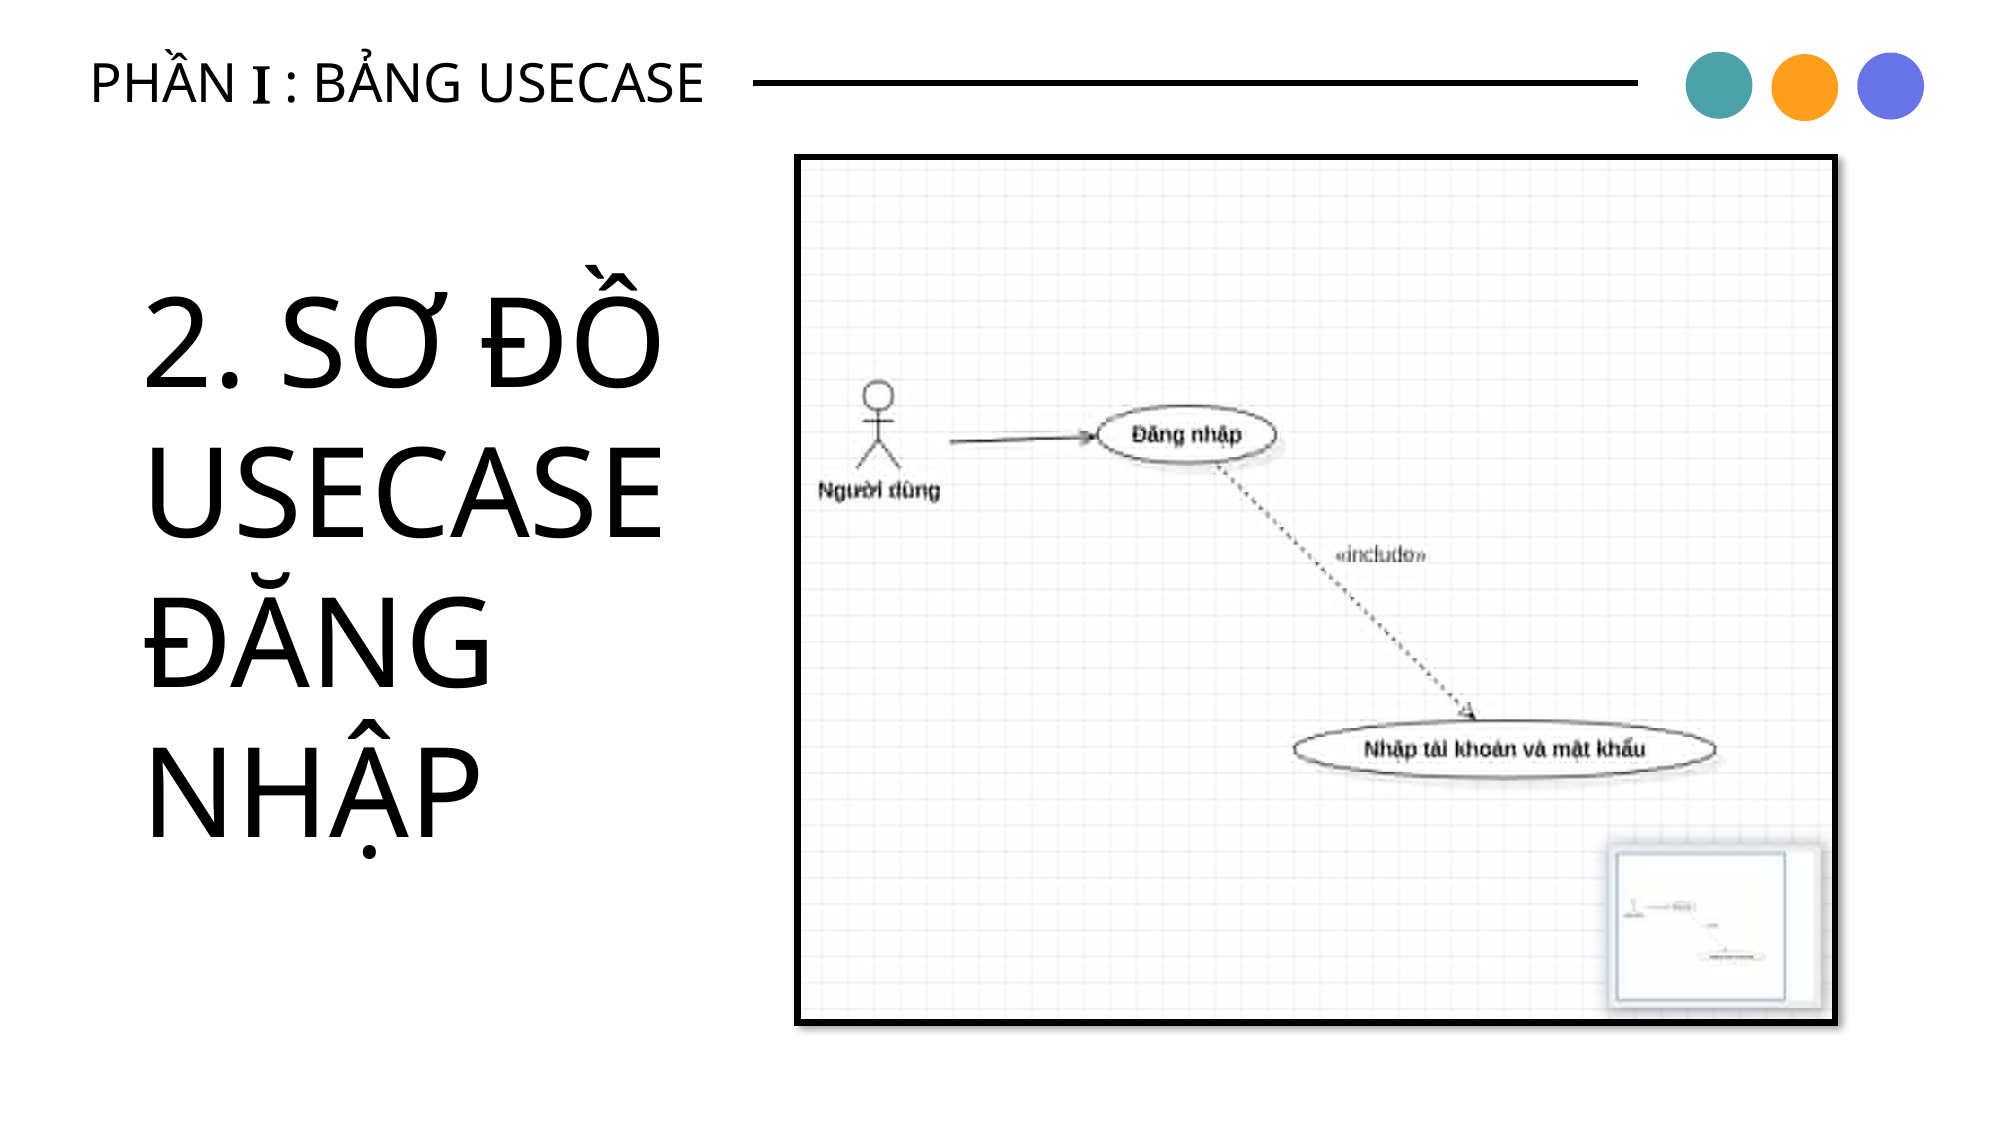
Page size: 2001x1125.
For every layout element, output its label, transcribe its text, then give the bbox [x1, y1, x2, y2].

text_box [1771, 54, 1839, 122]
text_box 2. SƠ ĐỒ USECASE ĐĂNG NHẬP [126, 255, 775, 871]
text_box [1685, 51, 1753, 119]
text_box PHẦN  : BẢNG USECASE [74, 41, 723, 121]
picture [800, 160, 1833, 1020]
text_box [1857, 52, 1924, 120]
